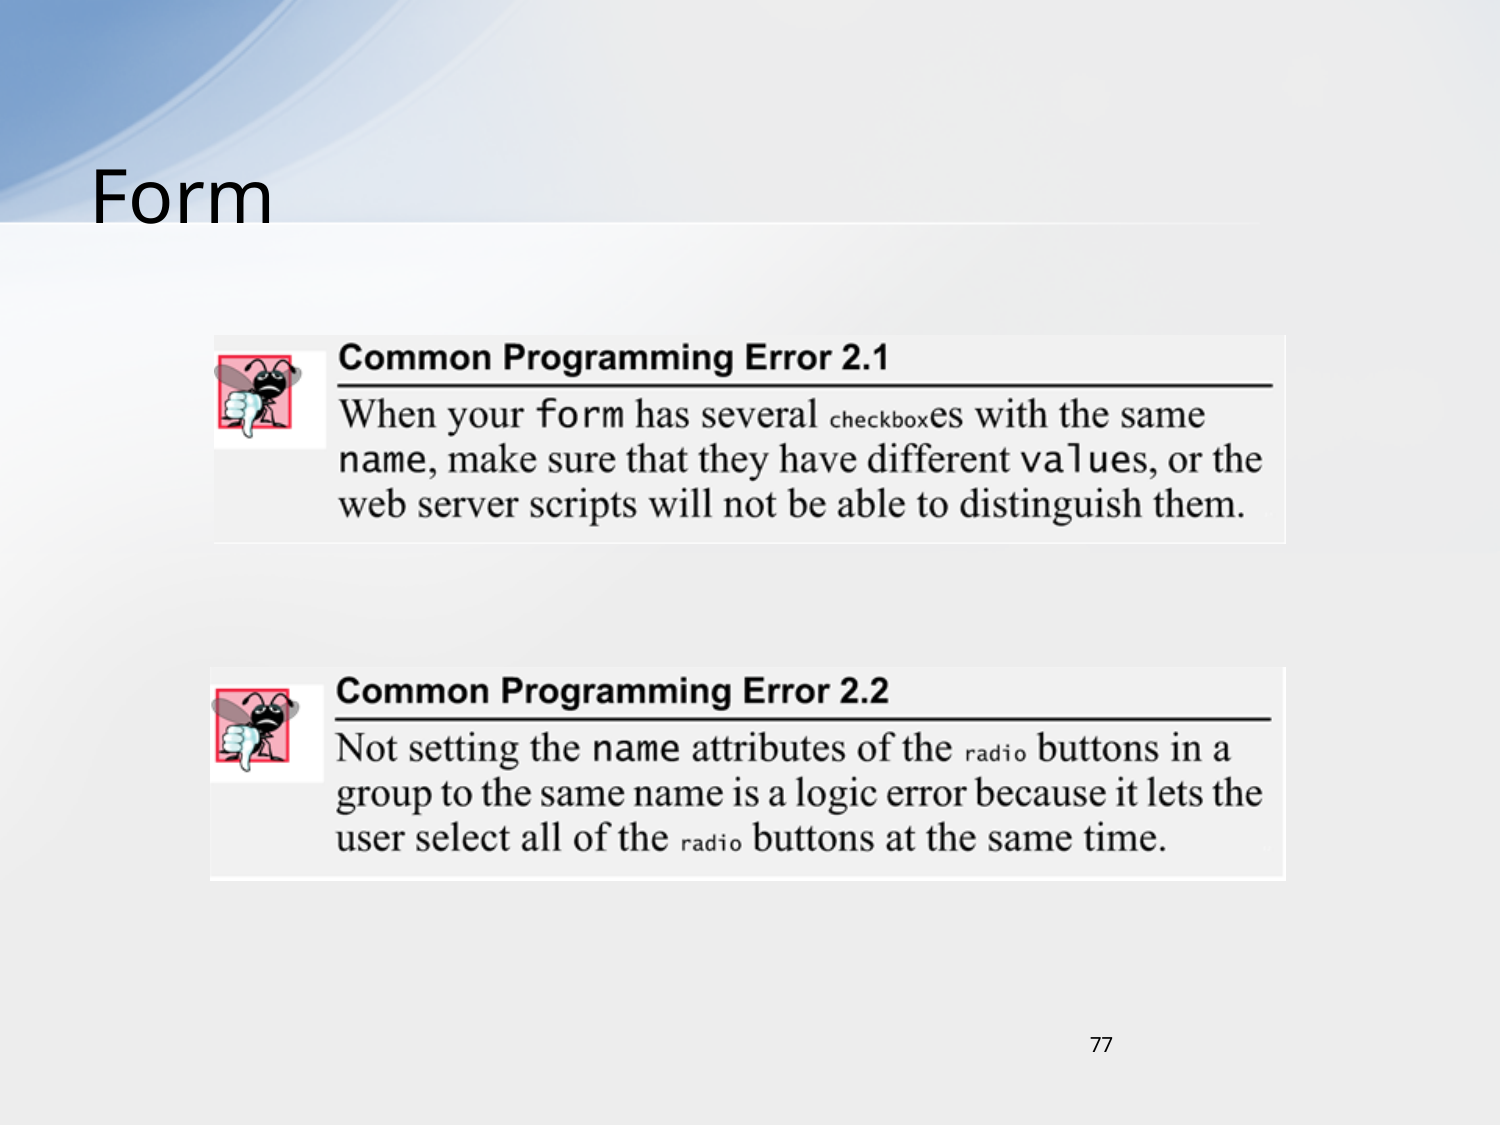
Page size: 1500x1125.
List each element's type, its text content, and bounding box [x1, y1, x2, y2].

slide_number 77 [1074, 1024, 1425, 1103]
picture [0, 0, 1500, 1125]
title Form [75, 58, 1425, 247]
